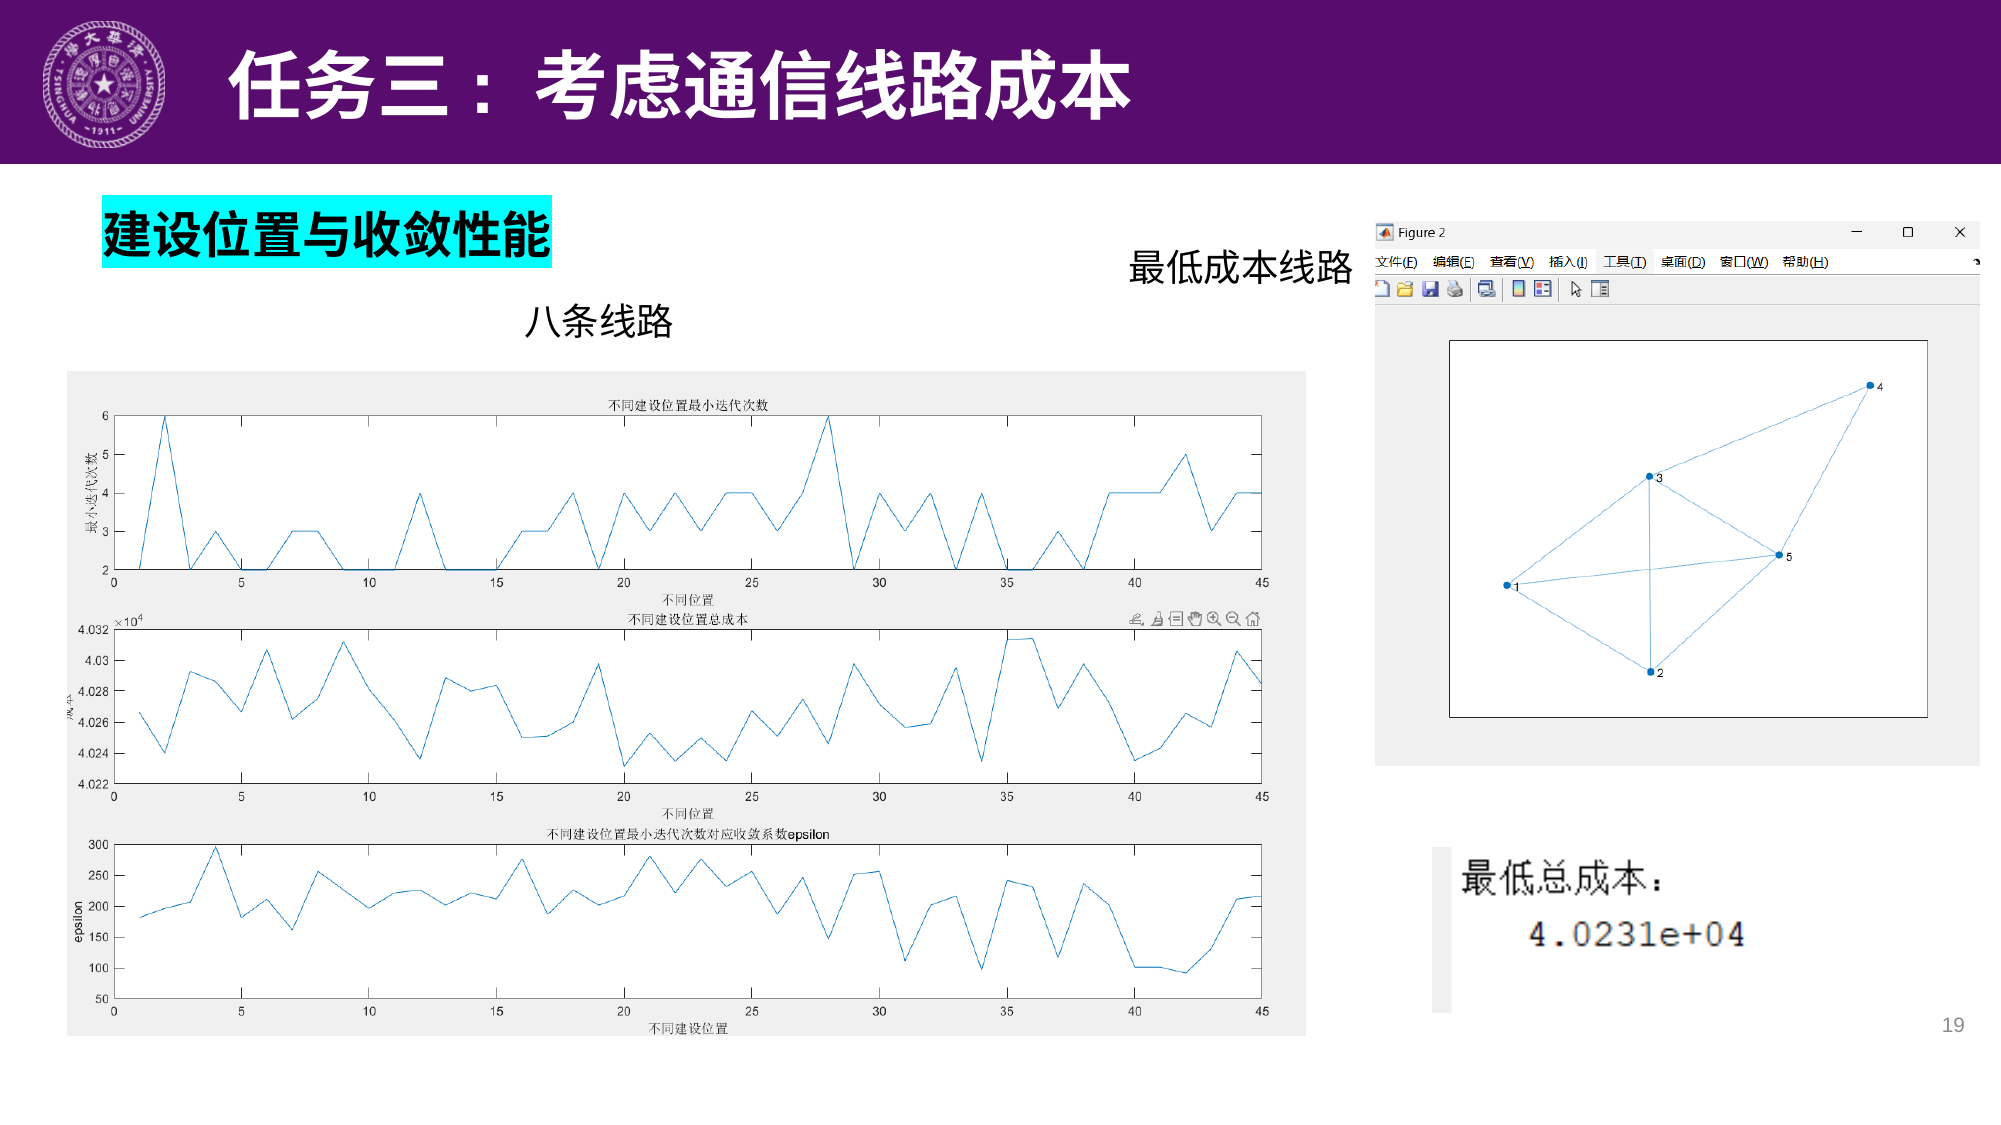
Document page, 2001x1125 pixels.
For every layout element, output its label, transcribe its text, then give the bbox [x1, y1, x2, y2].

picture [917, 0, 2000, 164]
picture [1431, 846, 1916, 1013]
text_box [0, 0, 917, 164]
text_box 最低成本线路 [1113, 236, 1375, 297]
text_box 八条线路 [509, 290, 1176, 351]
picture [1375, 220, 1981, 766]
picture [67, 370, 1306, 1036]
text_box 建设位置与收敛性能 [87, 195, 584, 271]
slide_number 19 [1529, 993, 1980, 1054]
text_box 任务三: 考虑通信线路成本 [212, 31, 917, 137]
picture [41, 20, 166, 149]
